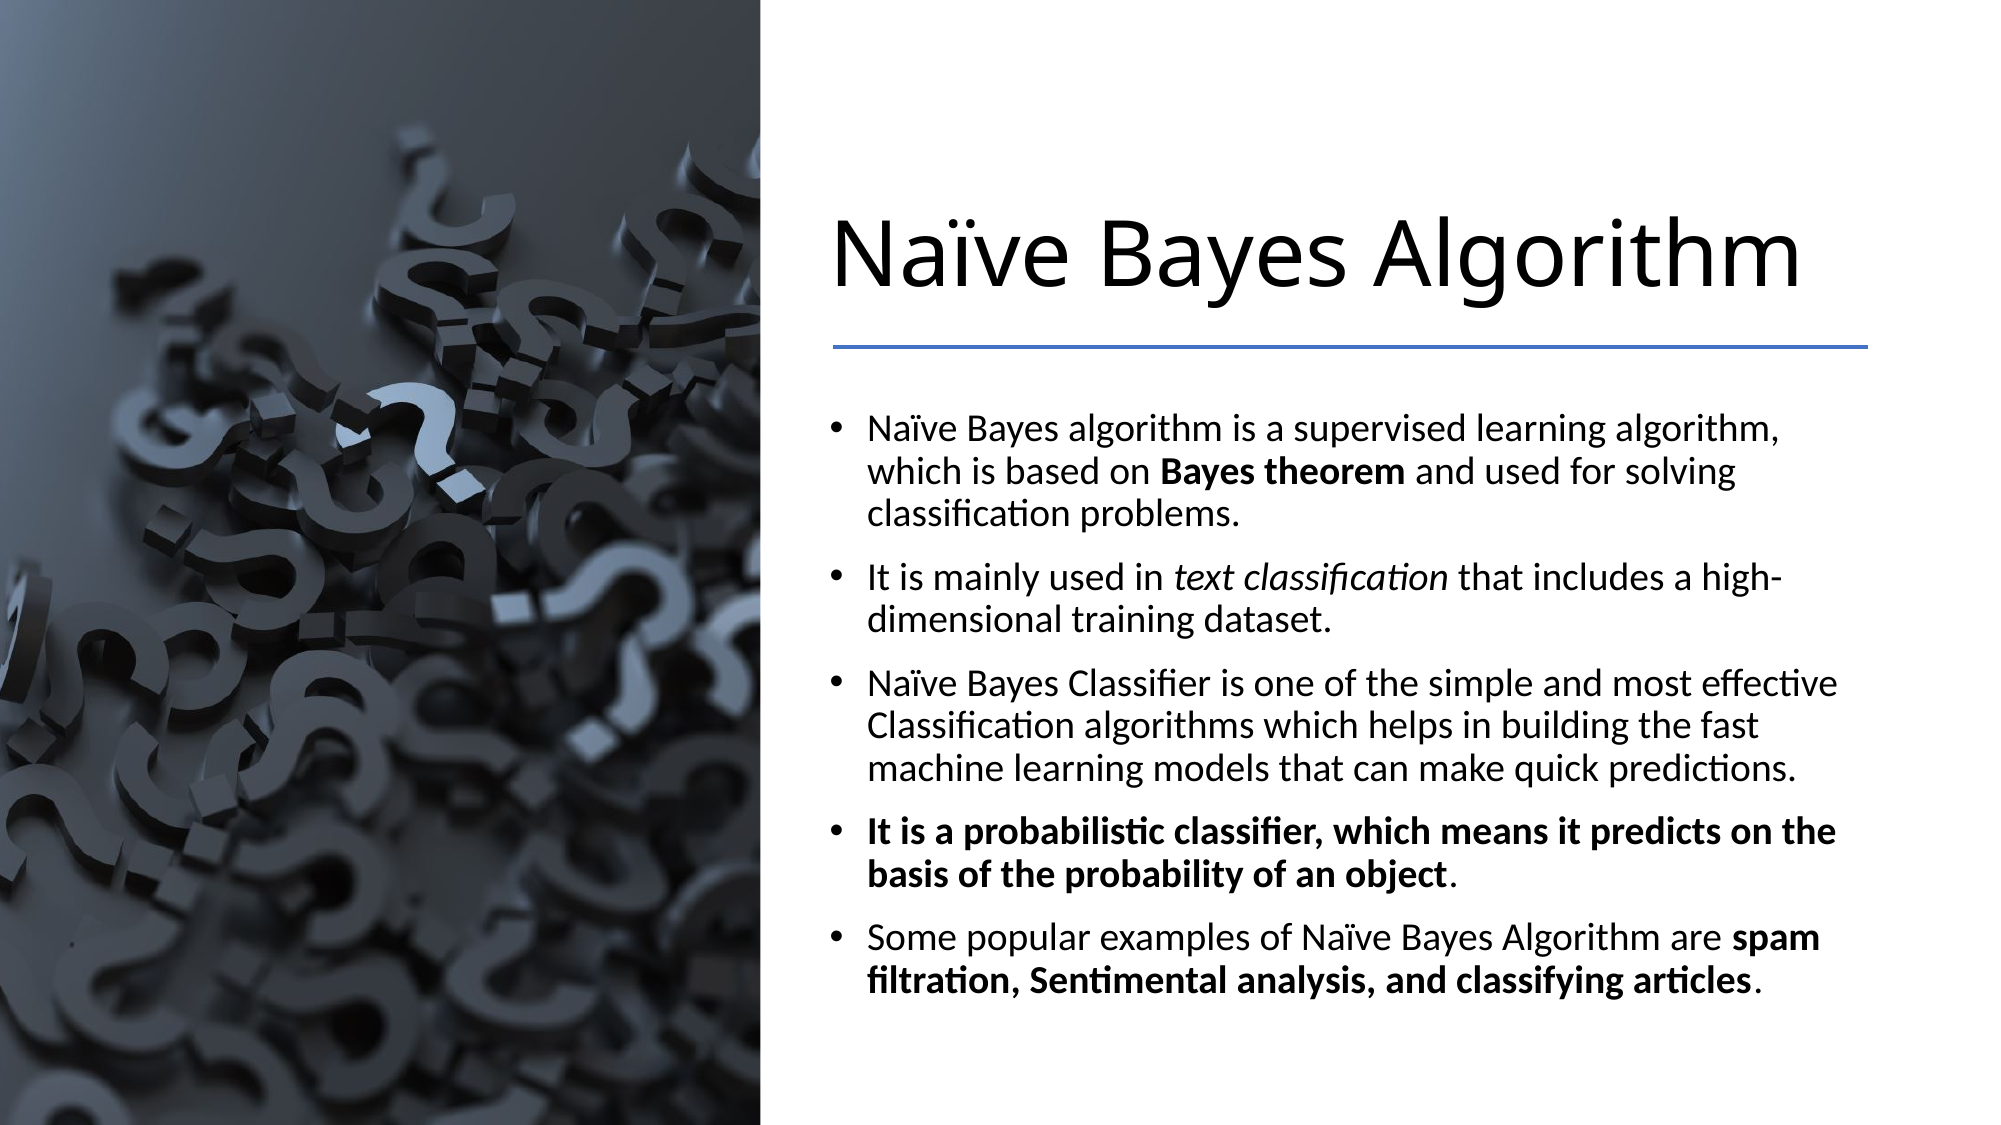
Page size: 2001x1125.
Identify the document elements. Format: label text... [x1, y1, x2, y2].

picture [0, 0, 761, 1125]
title Naïve Bayes Algorithm [814, 103, 1895, 315]
list Naïve Bayes algorithm is a supervised learning algorithm, which is based on Bayes theorem and used for solving classification problems. It is mainly used in text classification that includes a high-dimensional training dataset. Naïve Bayes Classifier is one of the simple and most effective Classification algorithms which helps in building the fast machine learning models that can make quick predictions. It is a probabilistic classifier, which means it predicts on the basis of the probability of an object. Some popular examples of Naïve Bayes Algorithm are spam filtration, Sentimental analysis, and classifying articles. [814, 399, 1895, 1021]
